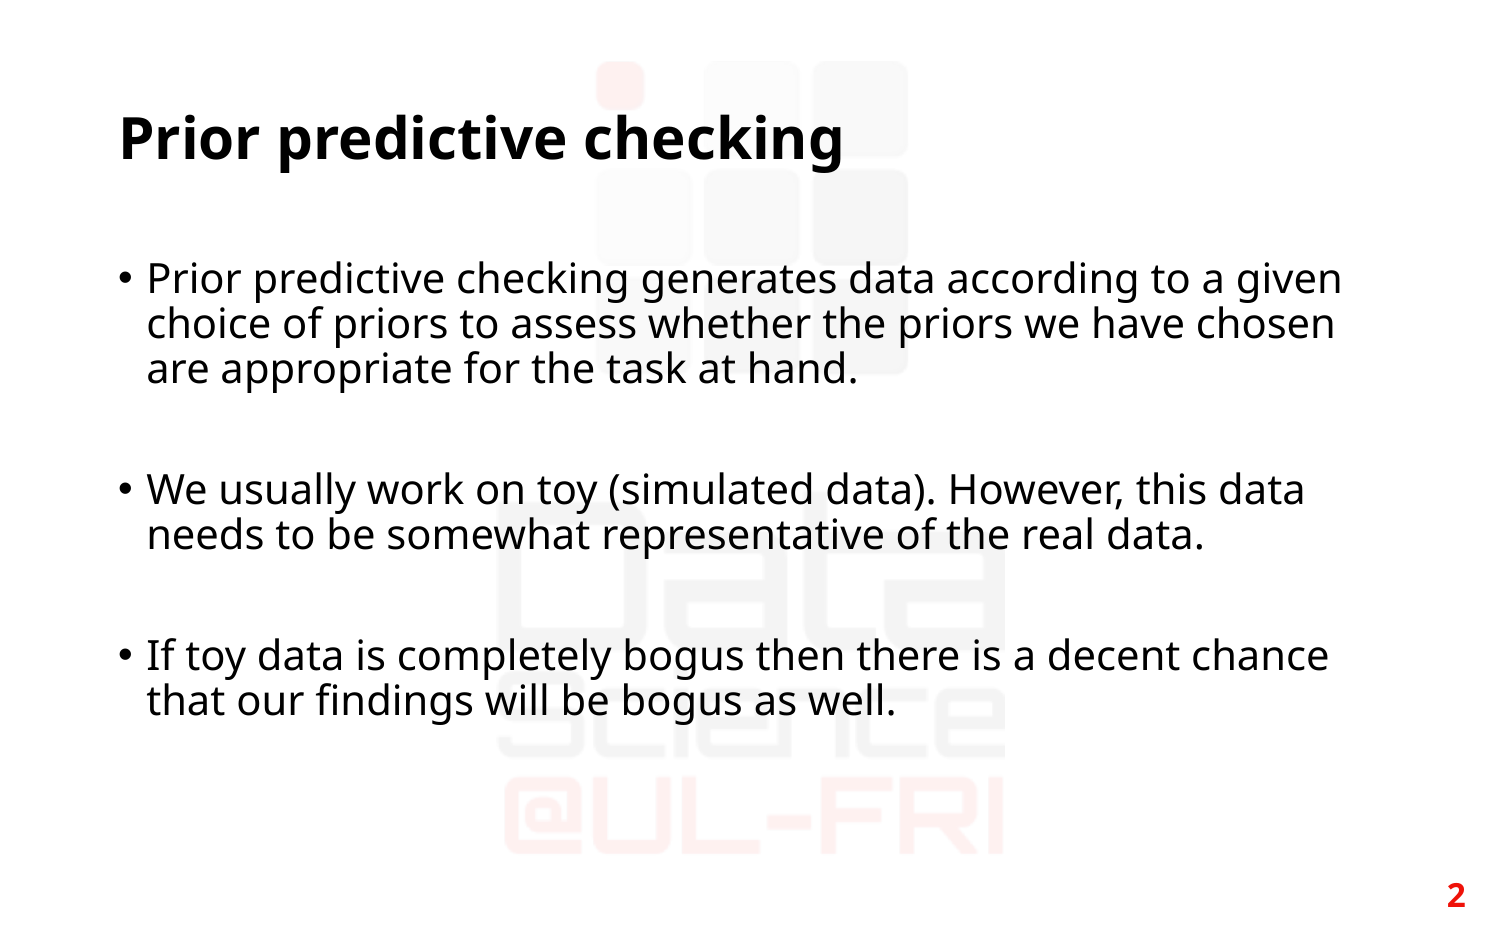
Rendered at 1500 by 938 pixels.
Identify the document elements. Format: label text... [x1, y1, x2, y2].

slide_number 2 [1412, 855, 1500, 938]
list Prior predictive checking generates data according to a given choice of priors to assess whether the priors we have chosen are appropriate for the task at hand. We usually work on toy (simulated data). However, this data needs to be somewhat representative of the real data. If toy data is completely bogus then there is a decent chance that our findings will be bogus as well. [1005, 249, 1397, 845]
picture [495, 59, 1005, 879]
title Prior predictive checking [103, 49, 1397, 232]
list Prior predictive checking generates data according to a given choice of priors to assess whether the priors we have chosen are appropriate for the task at hand. We usually work on toy (simulated data). However, this data needs to be somewhat representative of the real data. If toy data is completely bogus then there is a decent chance that our findings will be bogus as well. [103, 249, 495, 845]
